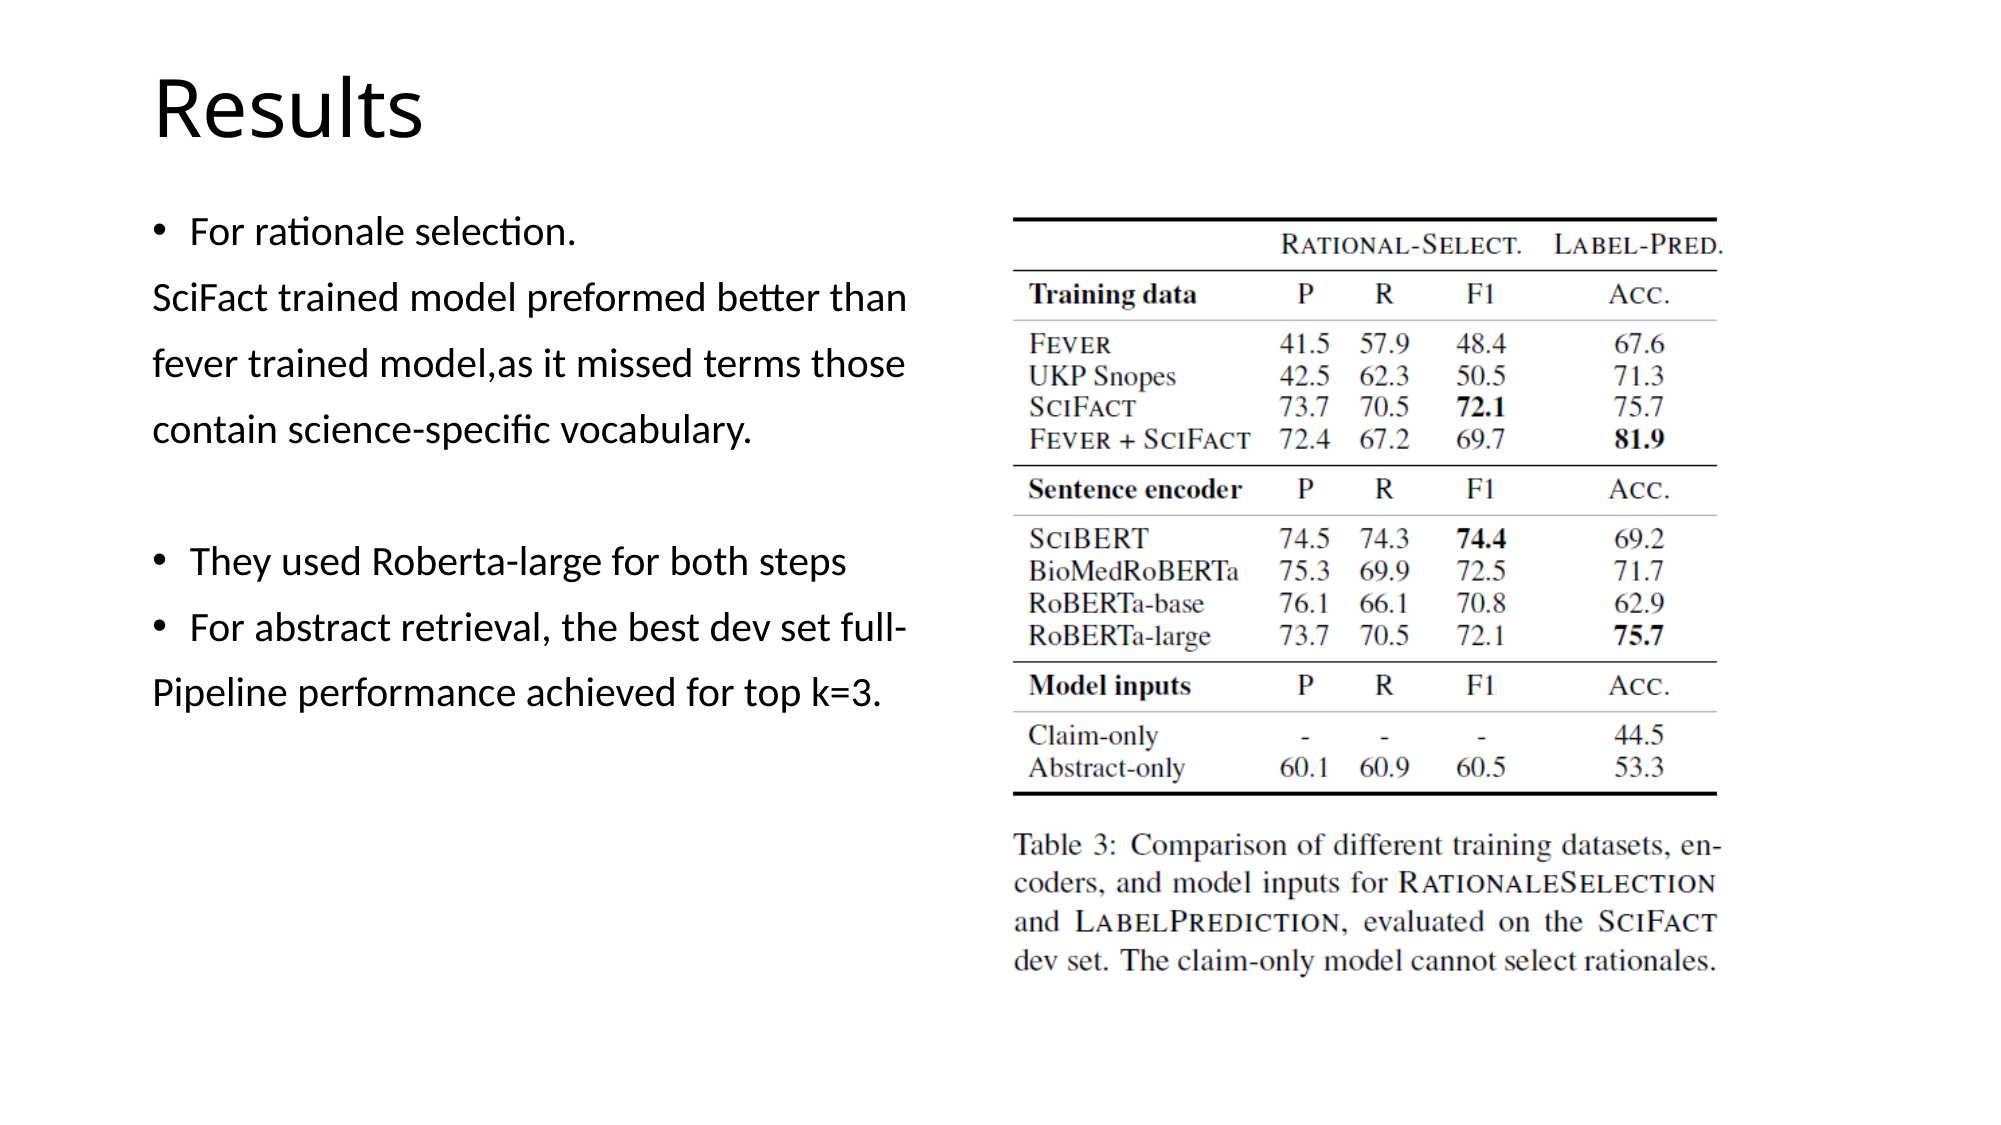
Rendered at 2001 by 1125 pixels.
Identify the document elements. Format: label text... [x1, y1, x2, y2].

picture [985, 188, 1740, 999]
list For rationale selection. SciFact trained model preformed better than fever trained model,as it missed terms those contain science-specific vocabulary. They used Roberta-large for both steps For abstract retrieval, the best dev set full- Pipeline performance achieved for top k=3. [137, 202, 1863, 1014]
title Results [137, 59, 1863, 163]
